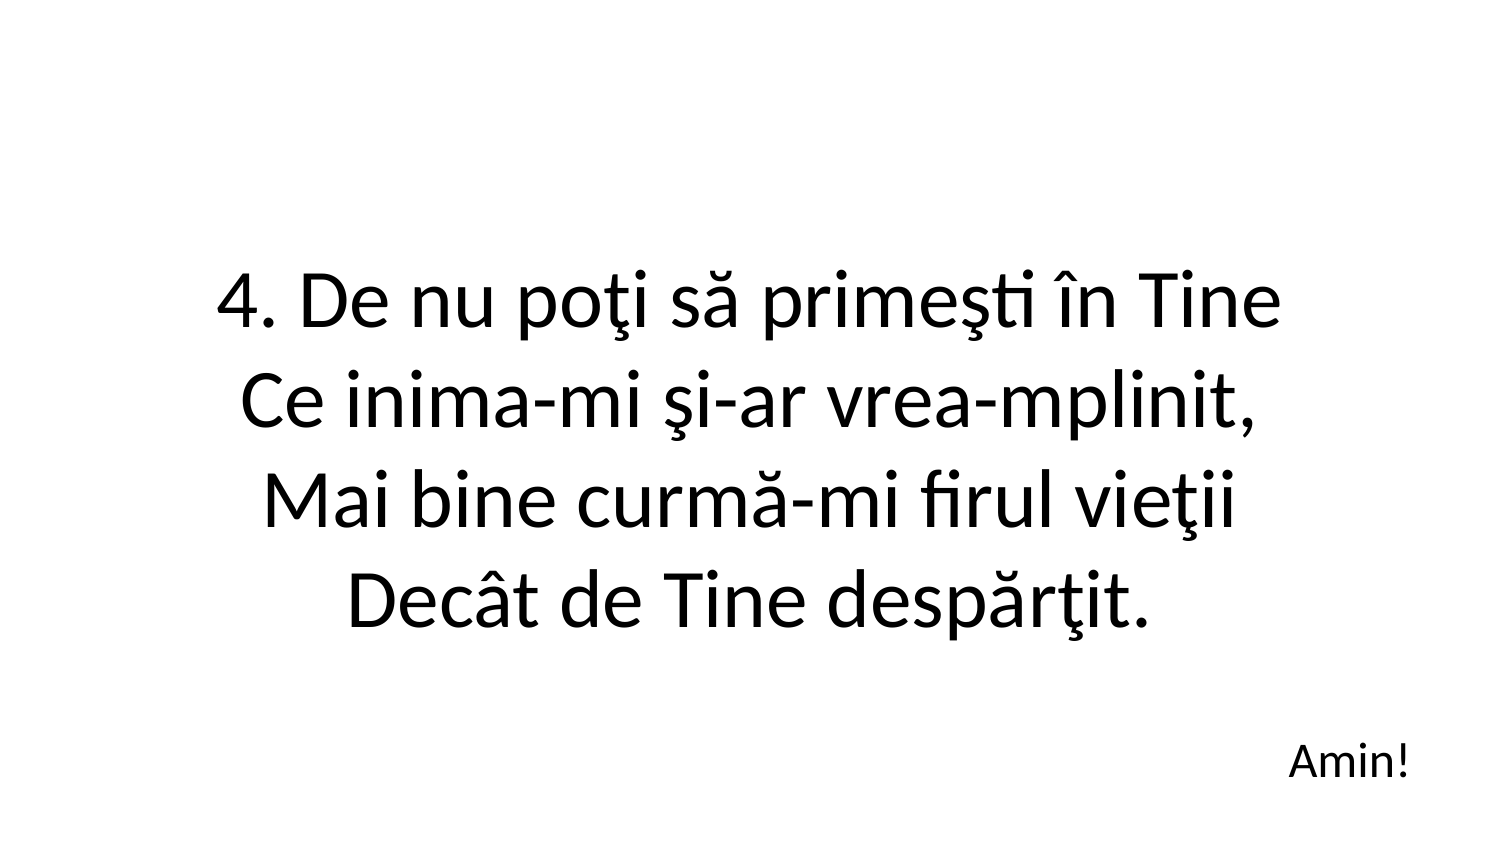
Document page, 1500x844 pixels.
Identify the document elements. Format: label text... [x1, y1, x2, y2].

text_box 4. De nu poţi să primeşti în Tine Ce inima-mi şi-ar vrea-mplinit, Mai bine curmă-mi firul vieţii Decât de Tine despărţit. [201, 192, 1299, 652]
text_box Amin! [1273, 674, 1427, 795]
